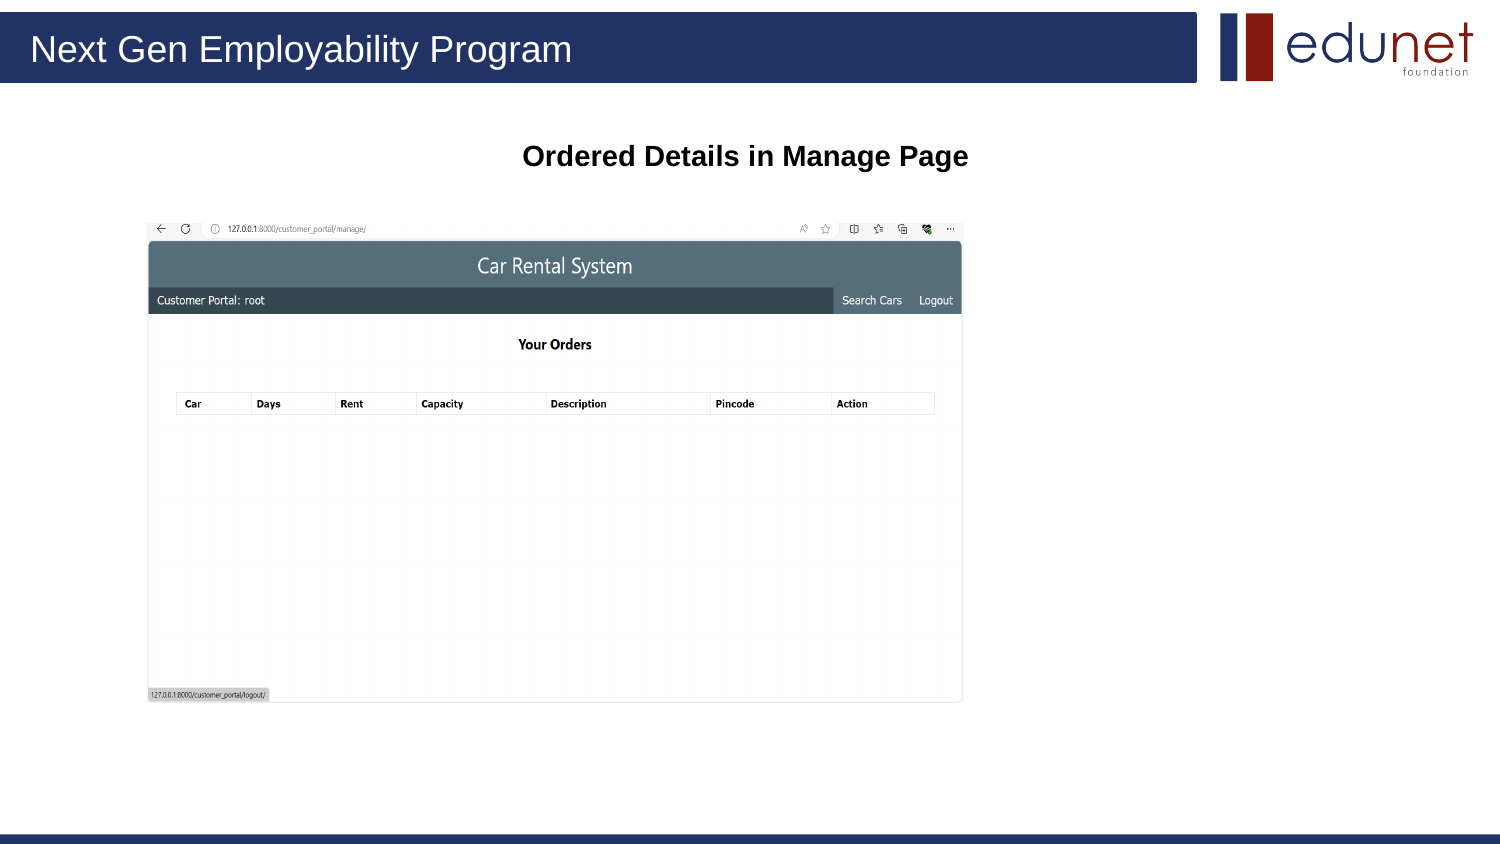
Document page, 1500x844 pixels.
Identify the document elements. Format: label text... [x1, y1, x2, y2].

picture [146, 223, 964, 703]
picture [1279, 14, 1482, 83]
title Ordered Details in Manage Page [103, 101, 1397, 208]
